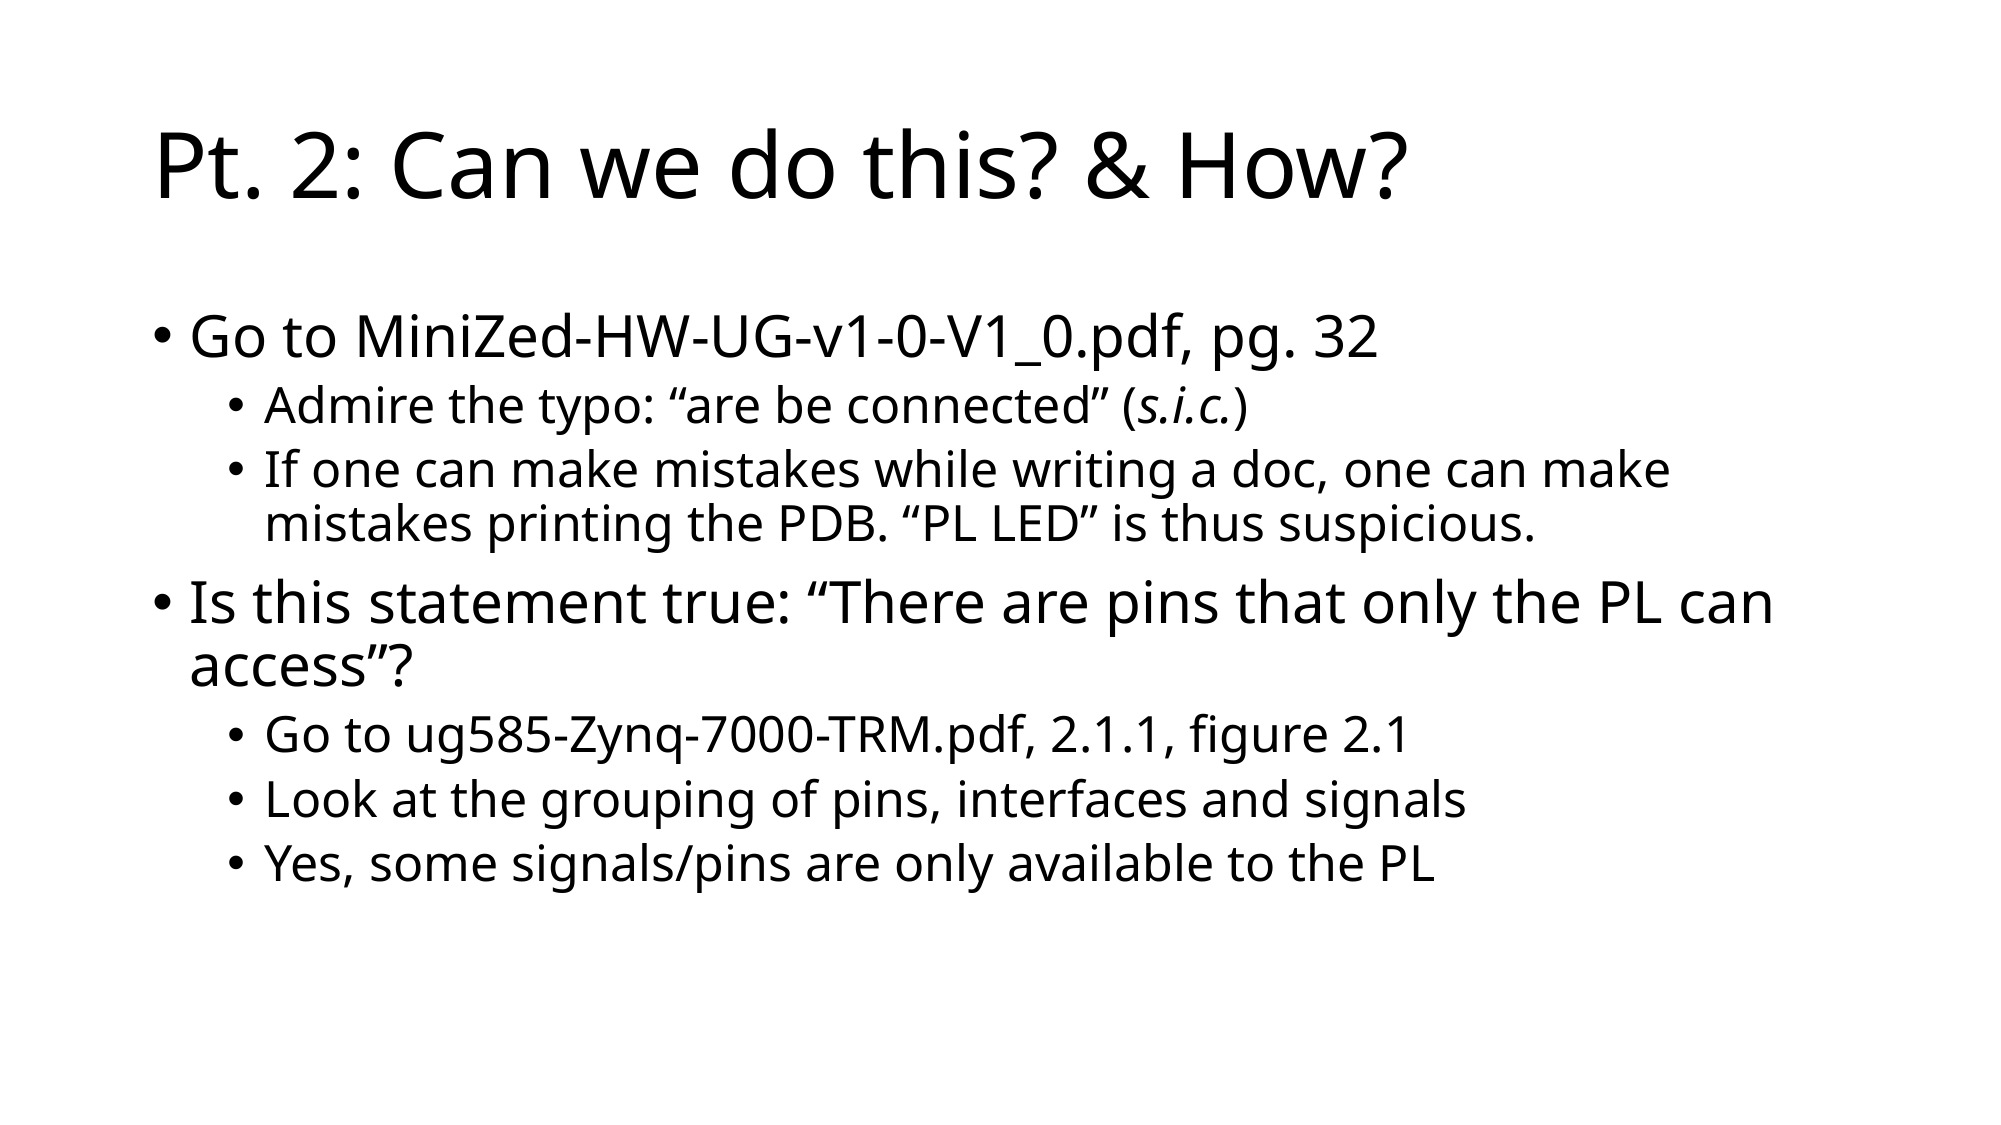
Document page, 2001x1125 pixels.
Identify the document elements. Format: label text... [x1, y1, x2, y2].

title Pt. 2: Can we do this? & How? [137, 59, 1863, 278]
list Go to MiniZed-HW-UG-v1-0-V1_0.pdf, pg. 32 Admire the typo: “are be connected” (s.i.c.) If one can make mistakes while writing a doc, one can make mistakes printing the PDB. “PL LED” is thus suspicious. Is this statement true: “There are pins that only the PL can access”? Go to ug585-Zynq-7000-TRM.pdf, 2.1.1, figure 2.1 Look at the grouping of pins, interfaces and signals Yes, some signals/pins are only available to the PL [137, 299, 1863, 1010]
